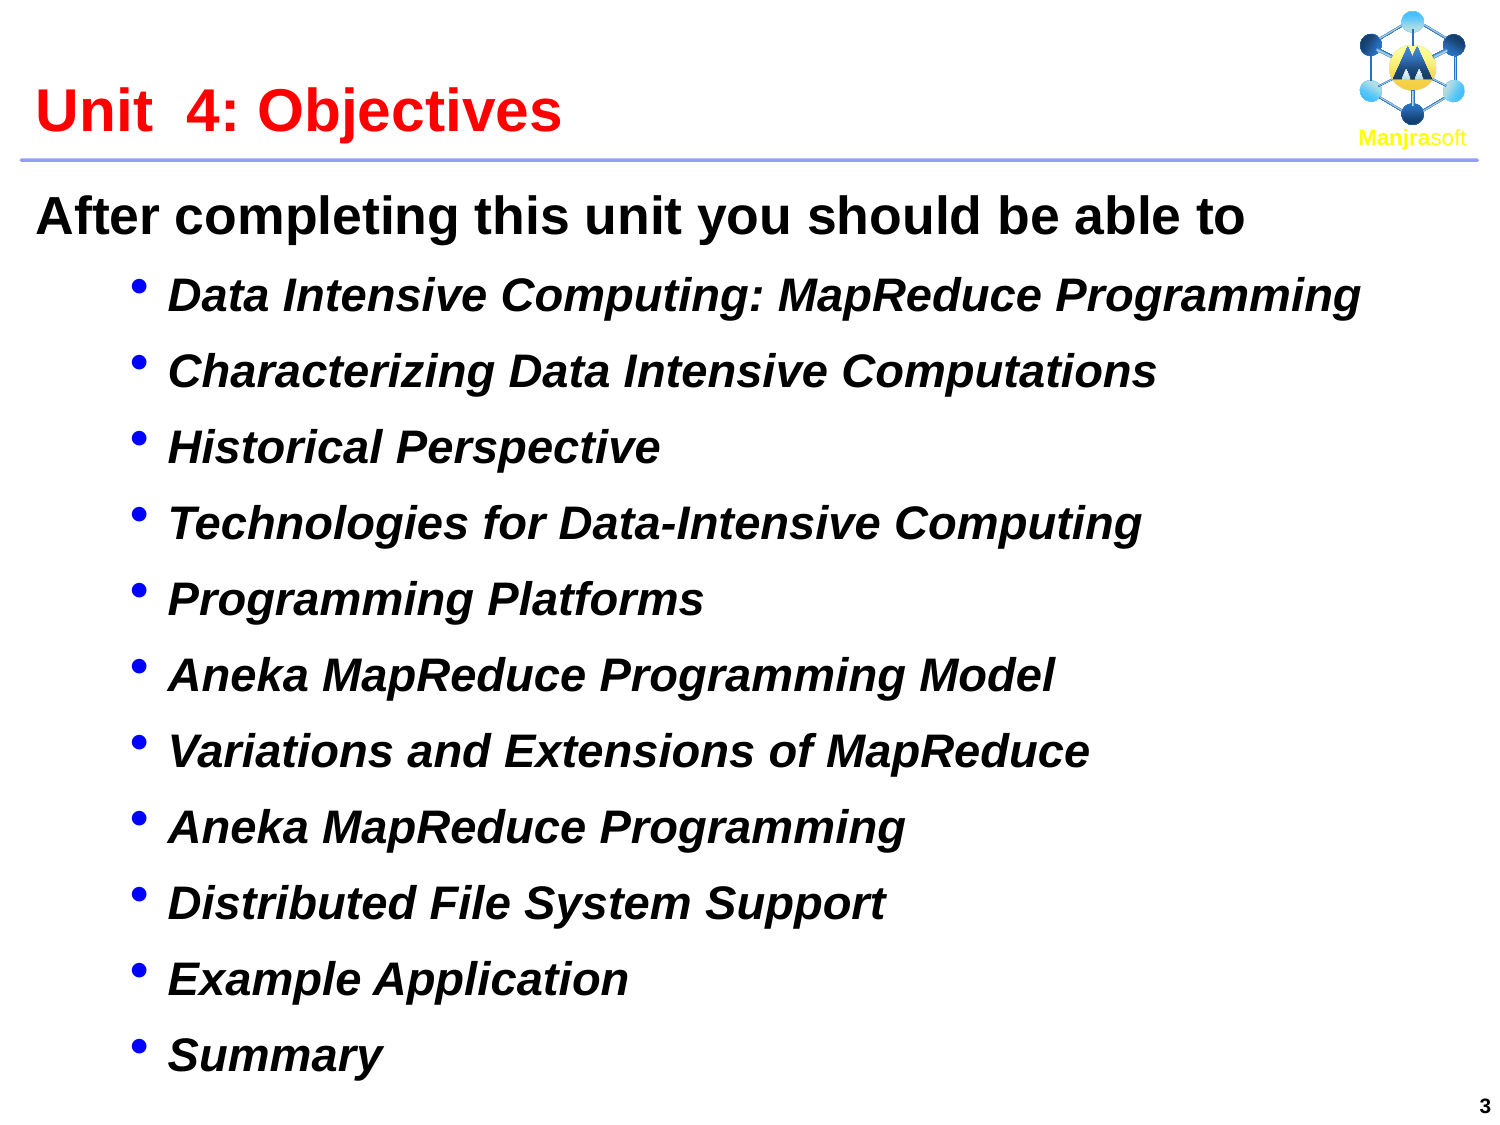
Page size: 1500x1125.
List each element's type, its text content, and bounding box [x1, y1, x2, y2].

title Unit 4: Objectives [26, 0, 1479, 145]
slide_number 3 [1364, 1093, 1500, 1120]
list After completing this unit you should be able to Data Intensive Computing: MapReduce Programming Characterizing Data Intensive Computations Historical Perspective Technologies for Data-Intensive Computing Programming Platforms Aneka MapReduce Programming Model Variations and Extensions of MapReduce Aneka MapReduce Programming Distributed File System Support Example Application Summary [26, 176, 1479, 1092]
